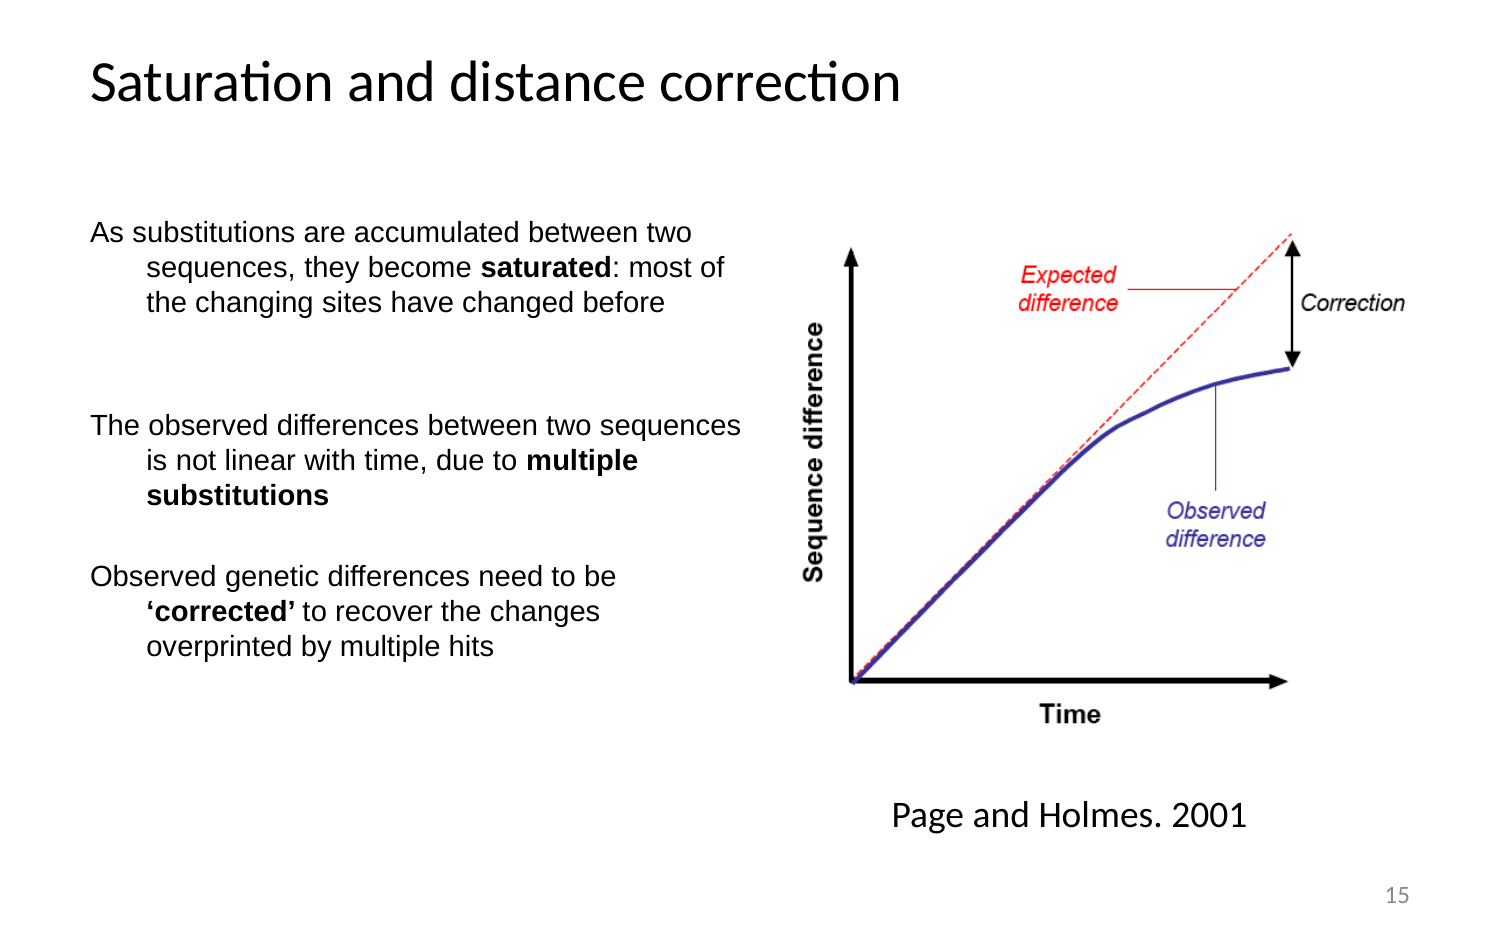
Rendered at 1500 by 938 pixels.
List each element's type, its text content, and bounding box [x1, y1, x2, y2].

list As substitutions are accumulated between two sequences, they become saturated: most of the changing sites have changed before The observed differences between two sequences is not linear with time, due to multiple substitutions Observed genetic differences need to be ‘corrected’ to recover the changes overprinted by multiple hits [75, 206, 766, 844]
text_box Page and Holmes. 2001 [876, 783, 1263, 843]
slide_number 15 [1074, 868, 1425, 919]
picture [765, 206, 1426, 749]
title Saturation and distance correction [75, 0, 1425, 157]
